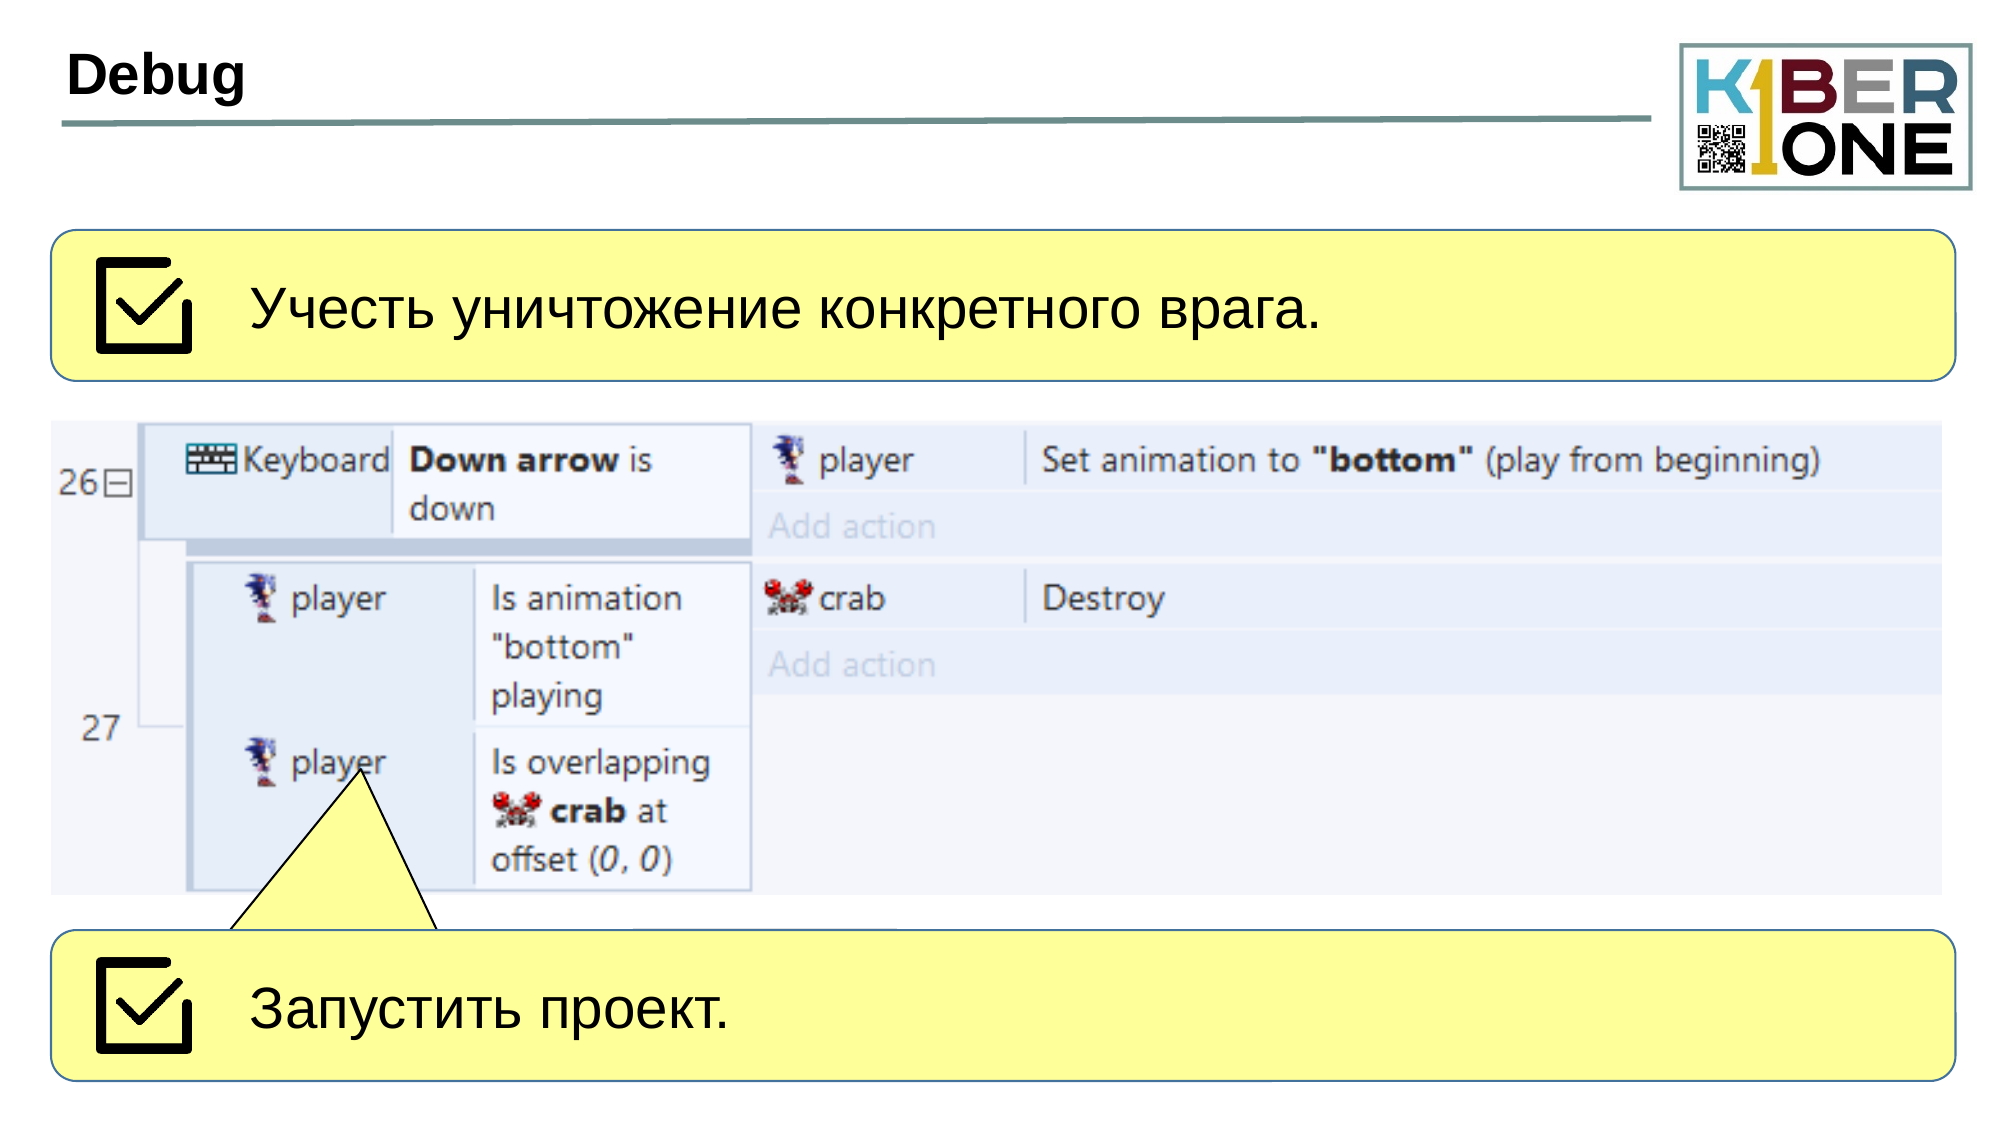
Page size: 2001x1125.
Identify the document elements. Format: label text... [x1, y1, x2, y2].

picture [50, 416, 1942, 895]
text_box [50, 229, 1956, 381]
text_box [50, 930, 1956, 1081]
text_box Debug [51, 19, 2000, 131]
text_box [61, 39, 1977, 195]
text_box Add -> add sub event -> player -> is overlapping at offset -> crab -> 0 -> 0 [230, 895, 437, 929]
